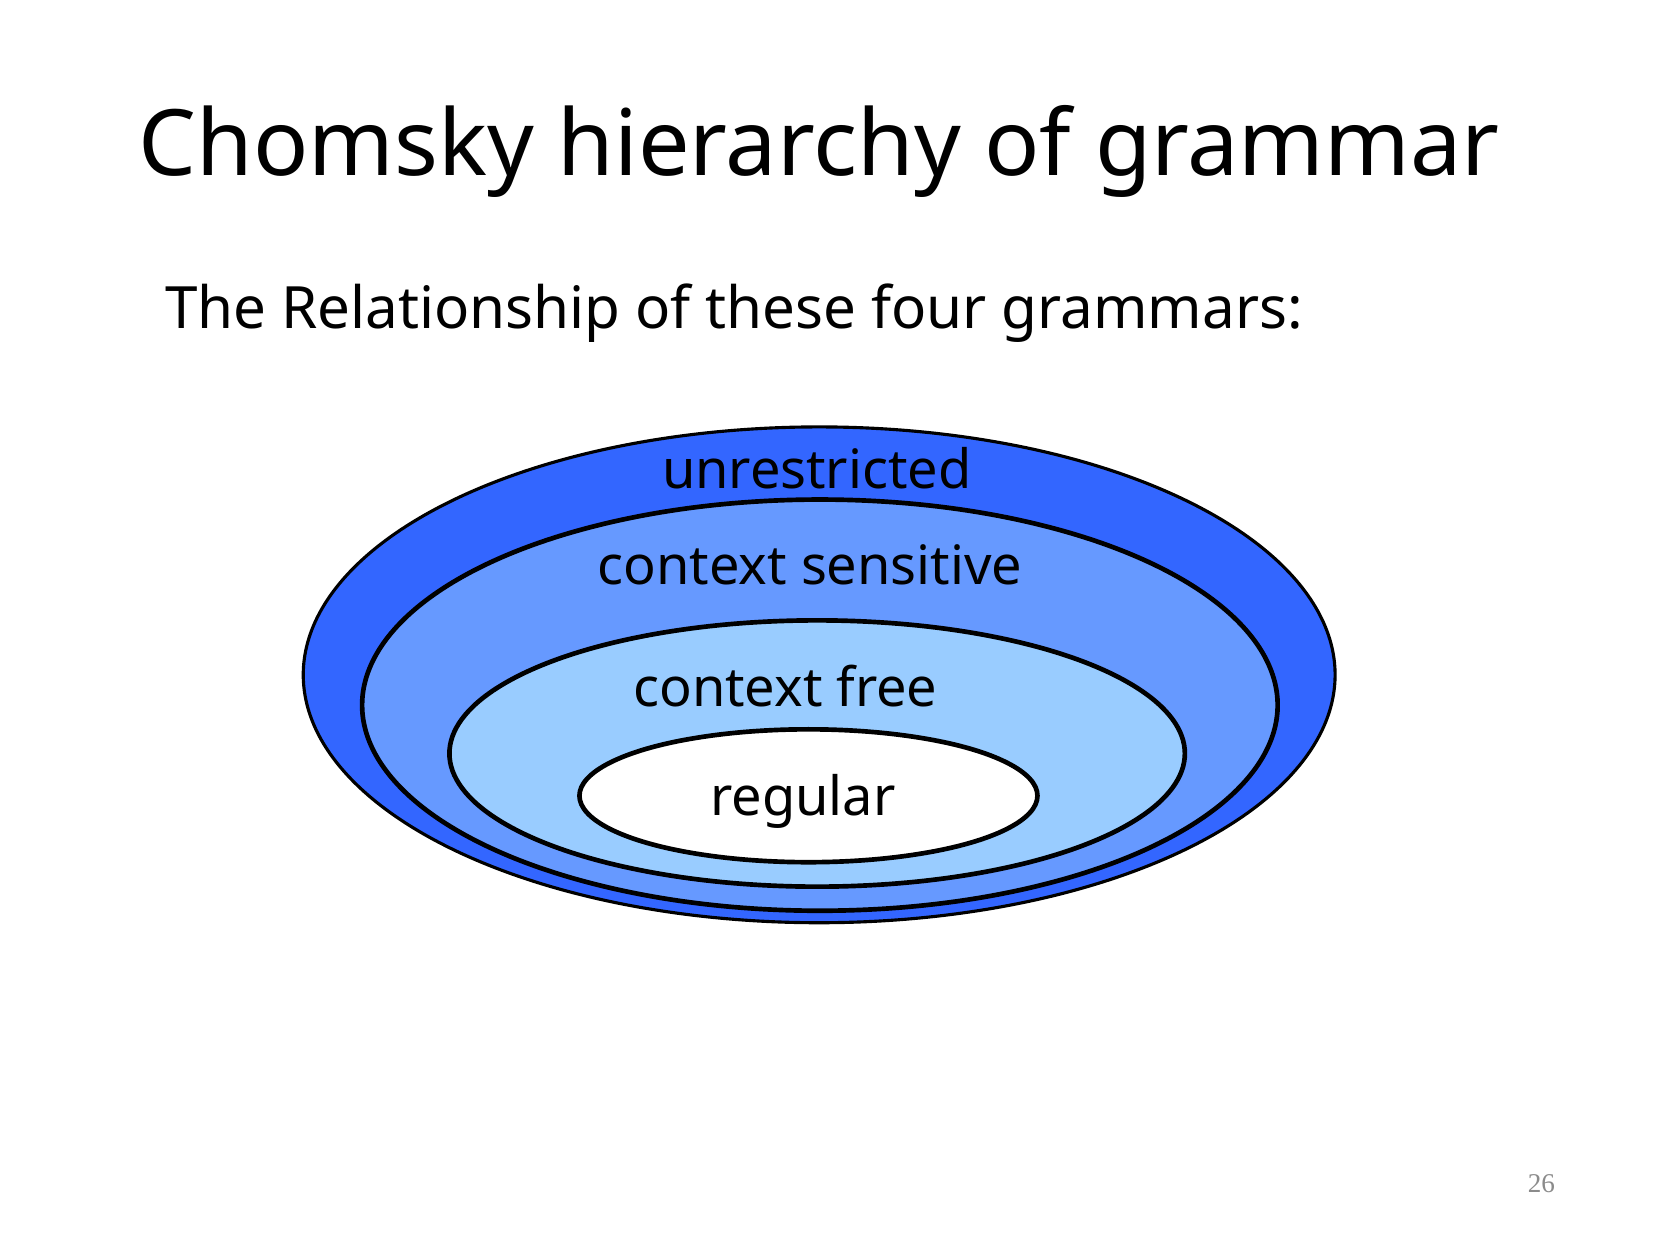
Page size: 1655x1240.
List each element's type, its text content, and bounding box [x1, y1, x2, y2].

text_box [302, 426, 1336, 923]
list The Relationship of these four grammars: [75, 262, 1425, 1005]
text_box 26 [1185, 1148, 1572, 1215]
title Chomsky hierarchy of grammar [75, 45, 1565, 233]
